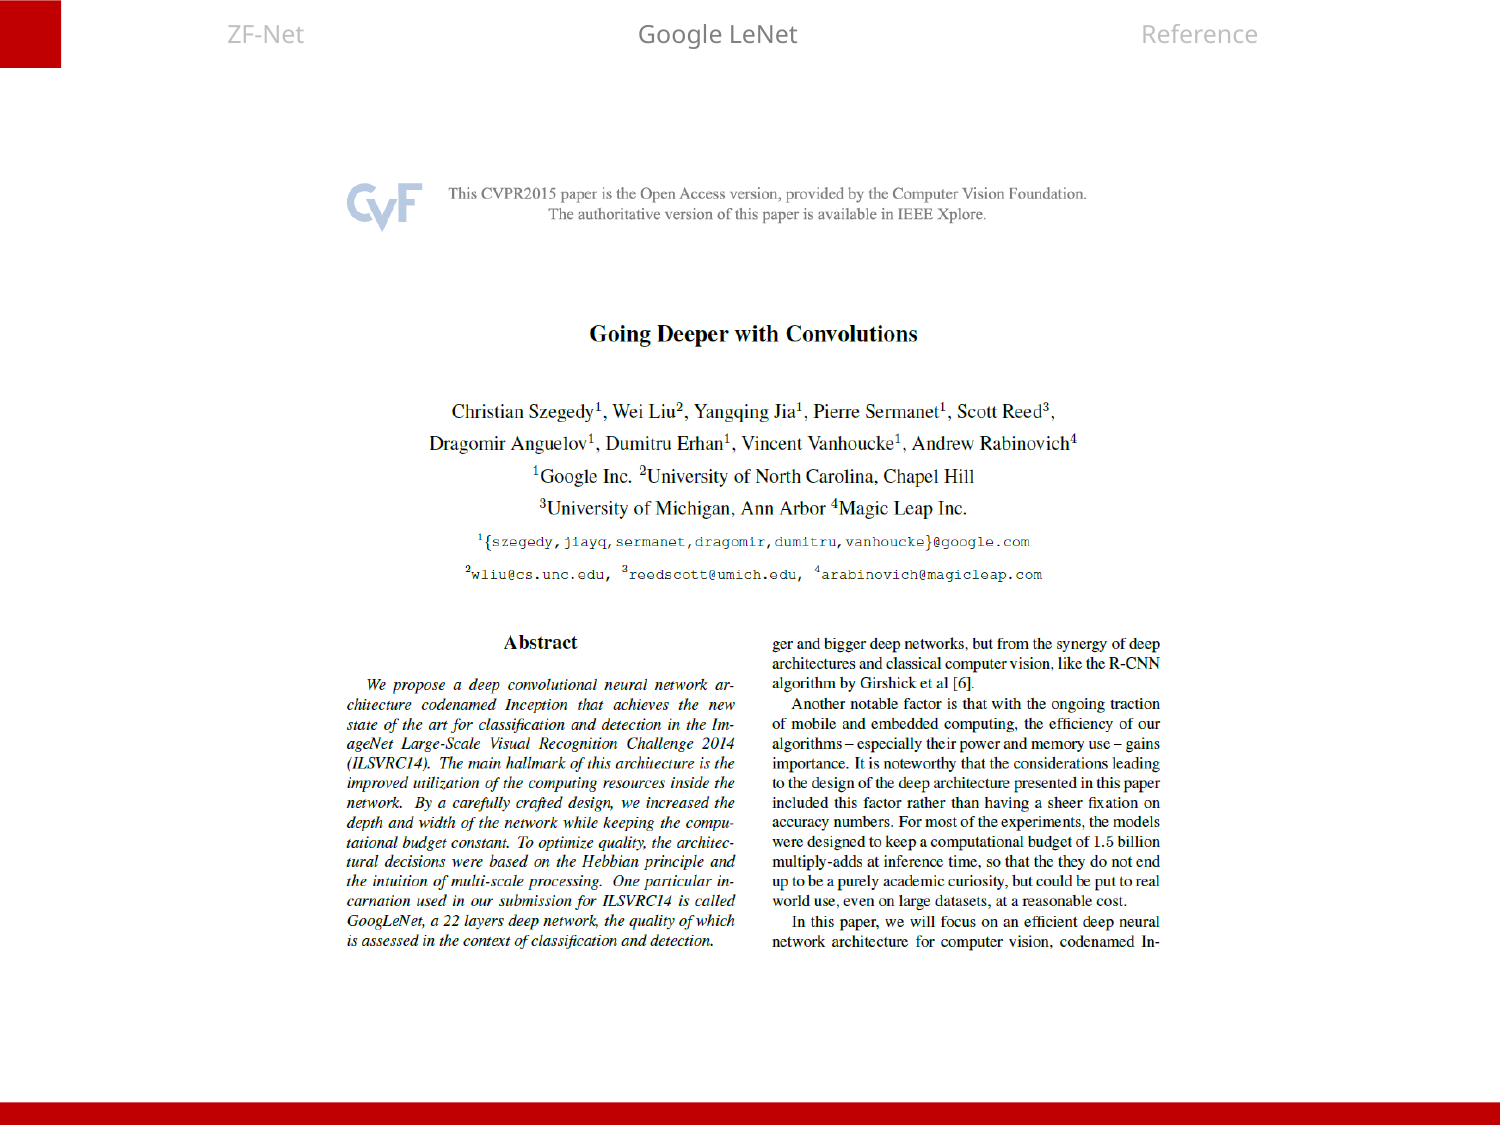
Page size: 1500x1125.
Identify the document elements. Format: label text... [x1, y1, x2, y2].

text_box Google LeNet [582, 11, 854, 57]
text_box ZF-Net [212, 11, 320, 57]
text_box Reference [1126, 11, 1274, 57]
text_box [0, 1101, 1500, 1125]
text_box [0, 0, 62, 69]
picture [326, 174, 1219, 954]
